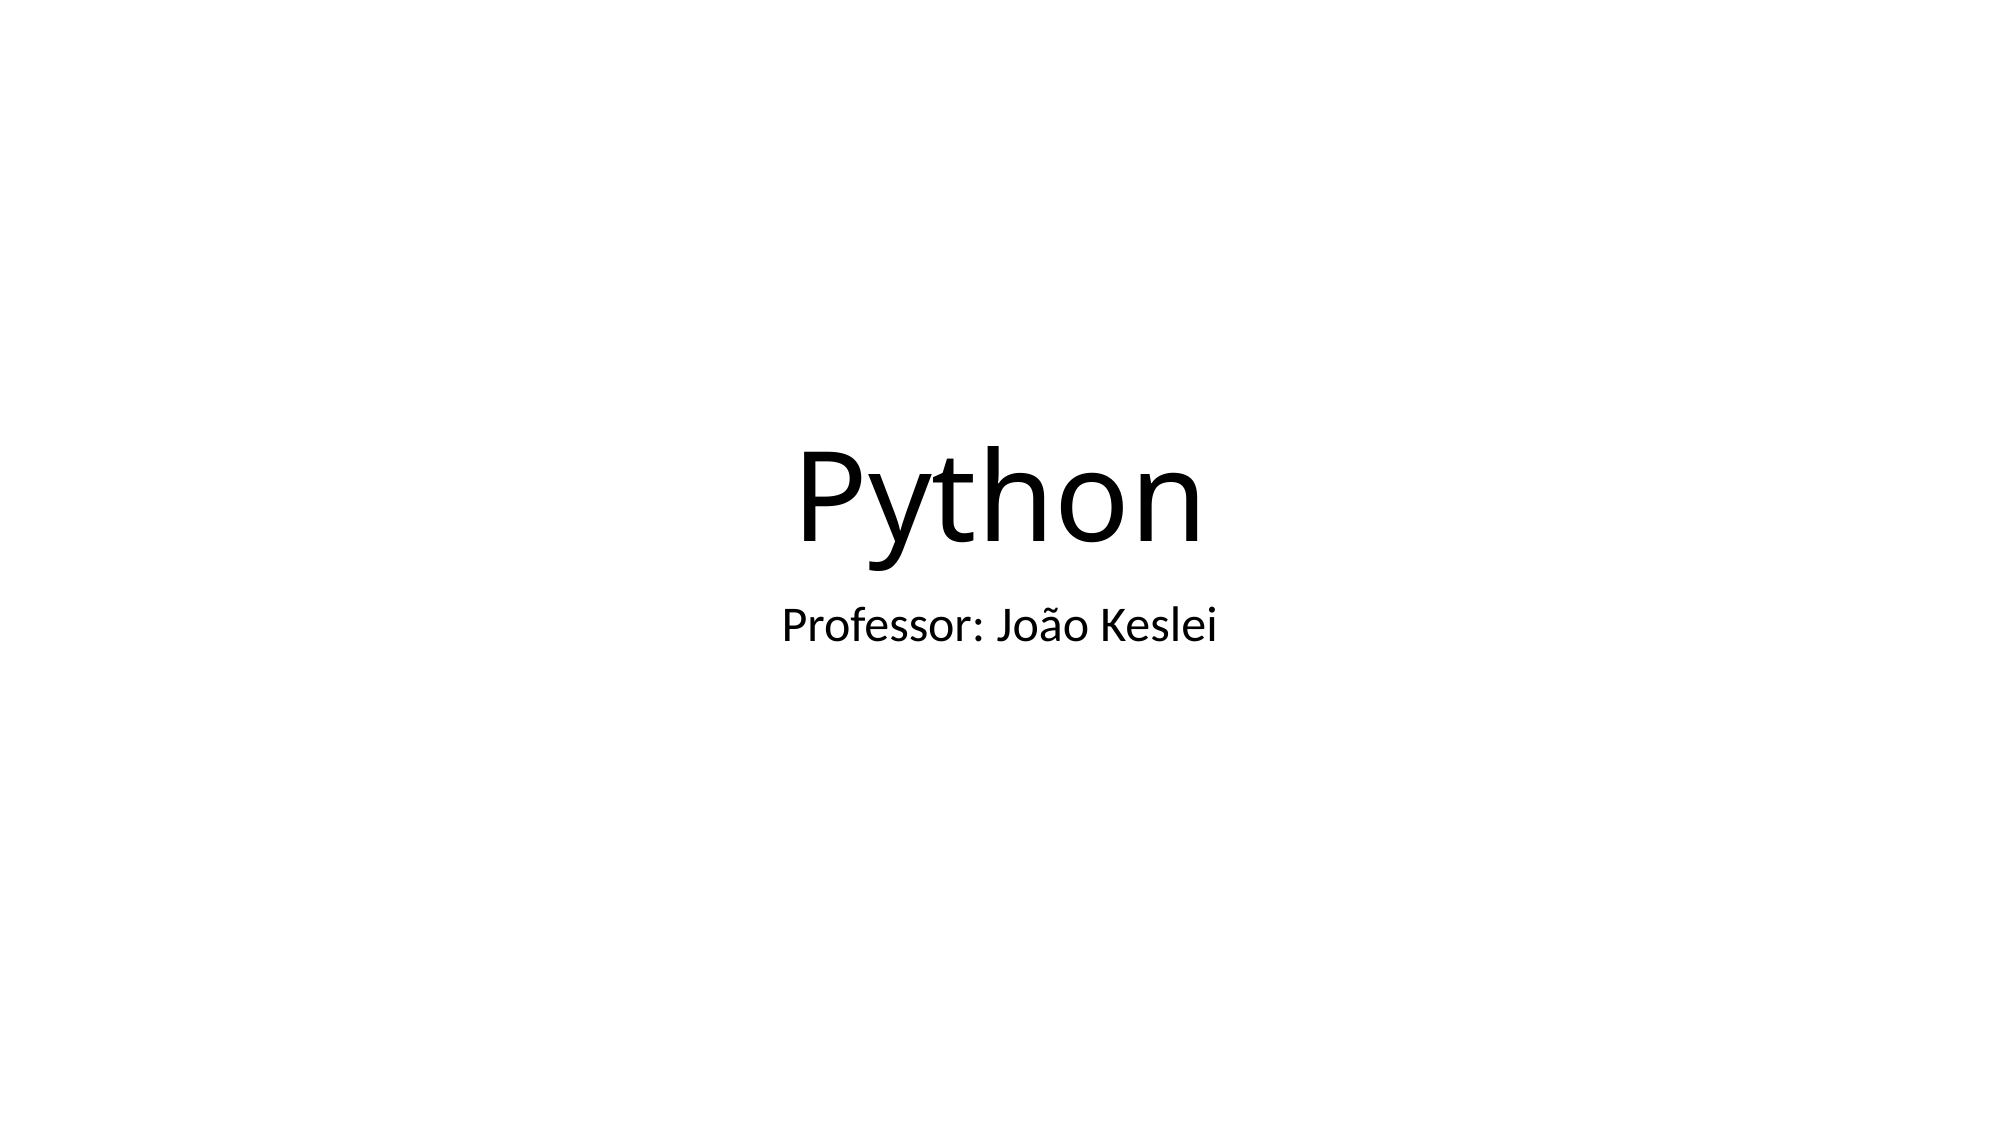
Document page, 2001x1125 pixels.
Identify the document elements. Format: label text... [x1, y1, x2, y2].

subtitle Professor: João Keslei [249, 590, 1750, 863]
title Python [249, 184, 1750, 576]
